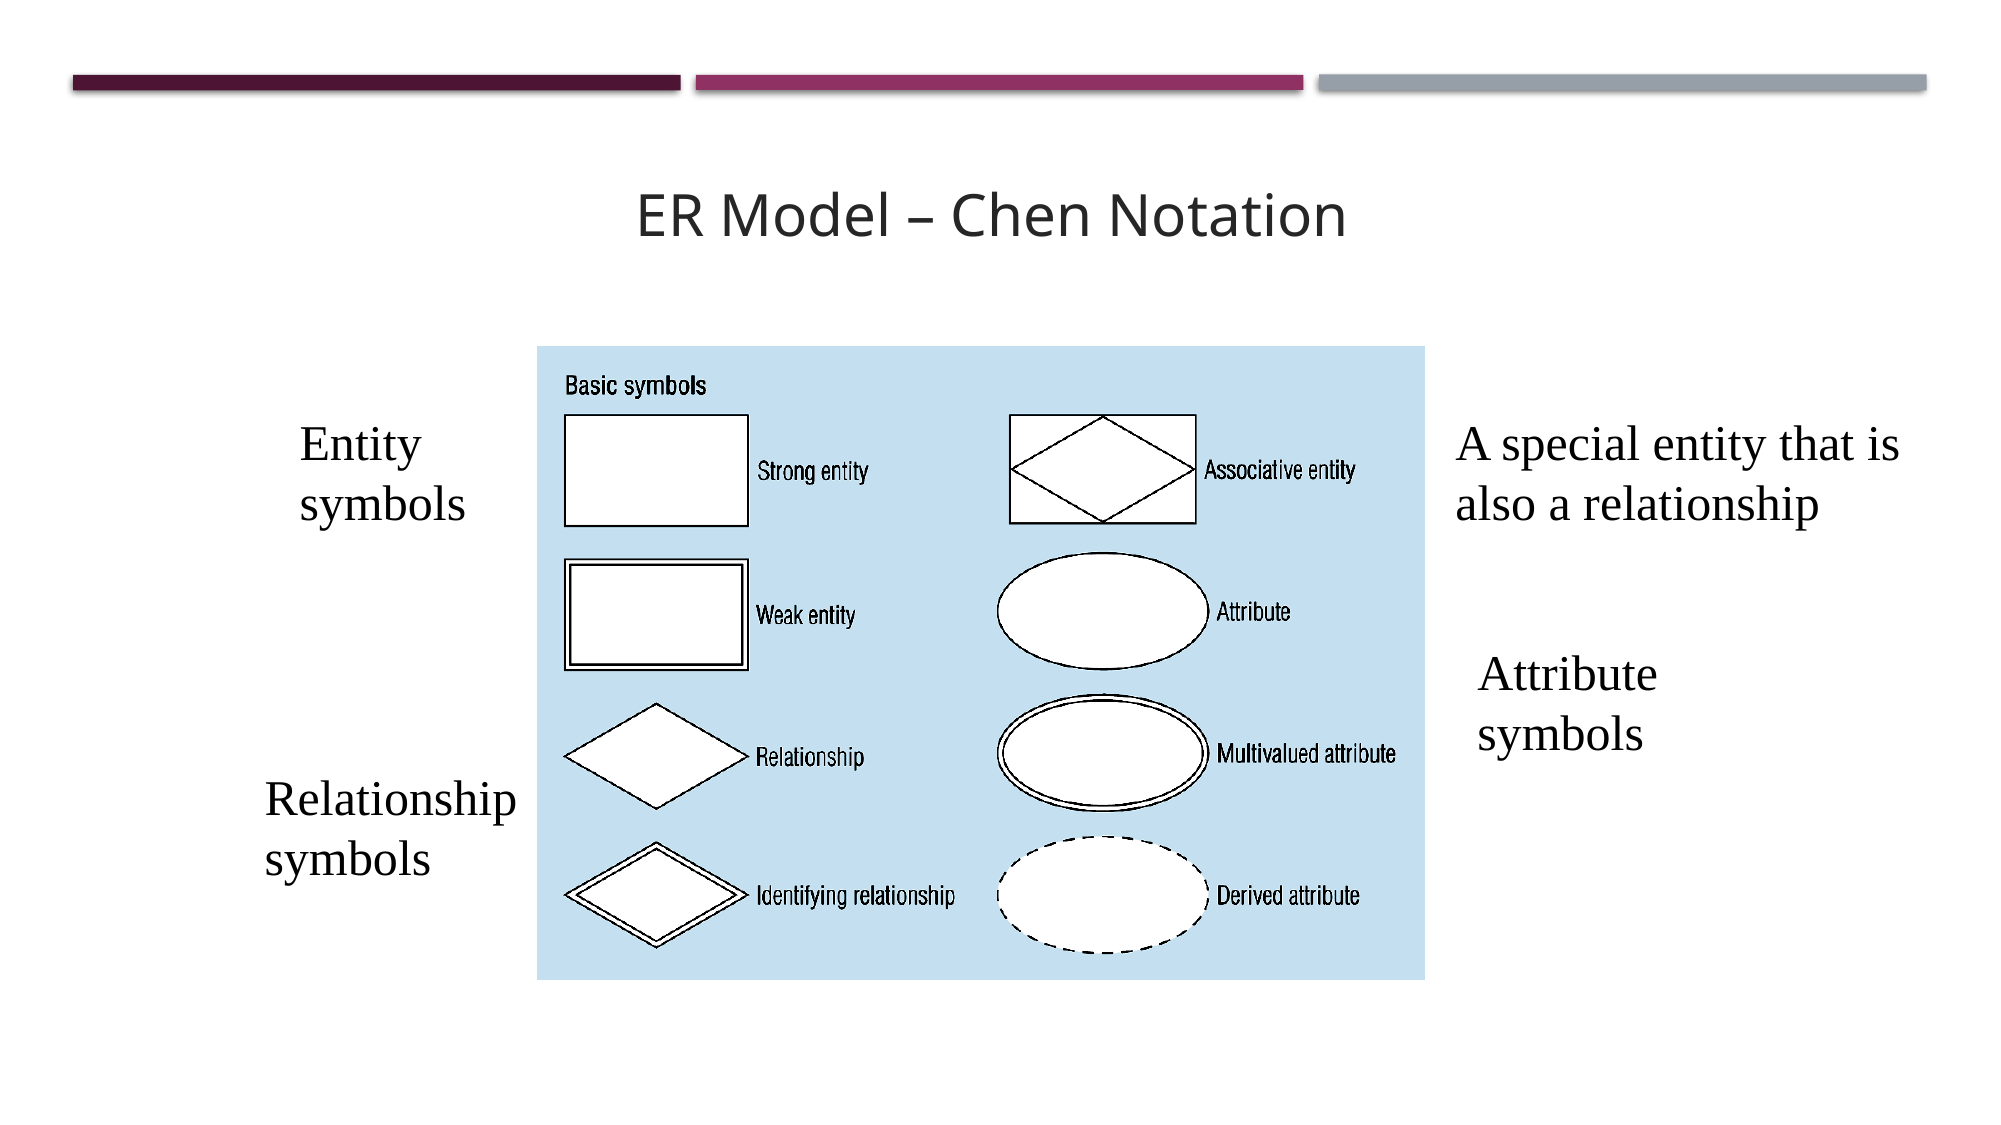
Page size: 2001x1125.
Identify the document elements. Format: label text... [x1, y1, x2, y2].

text_box Entity symbols [284, 402, 488, 538]
text_box A special entity that is also a relationship [1440, 402, 1960, 538]
text_box Attribute symbols [1462, 633, 1700, 769]
text_box ER Model – Chen Notation [303, 162, 1682, 298]
text_box Relationship symbols [249, 758, 531, 894]
picture [536, 345, 1426, 981]
